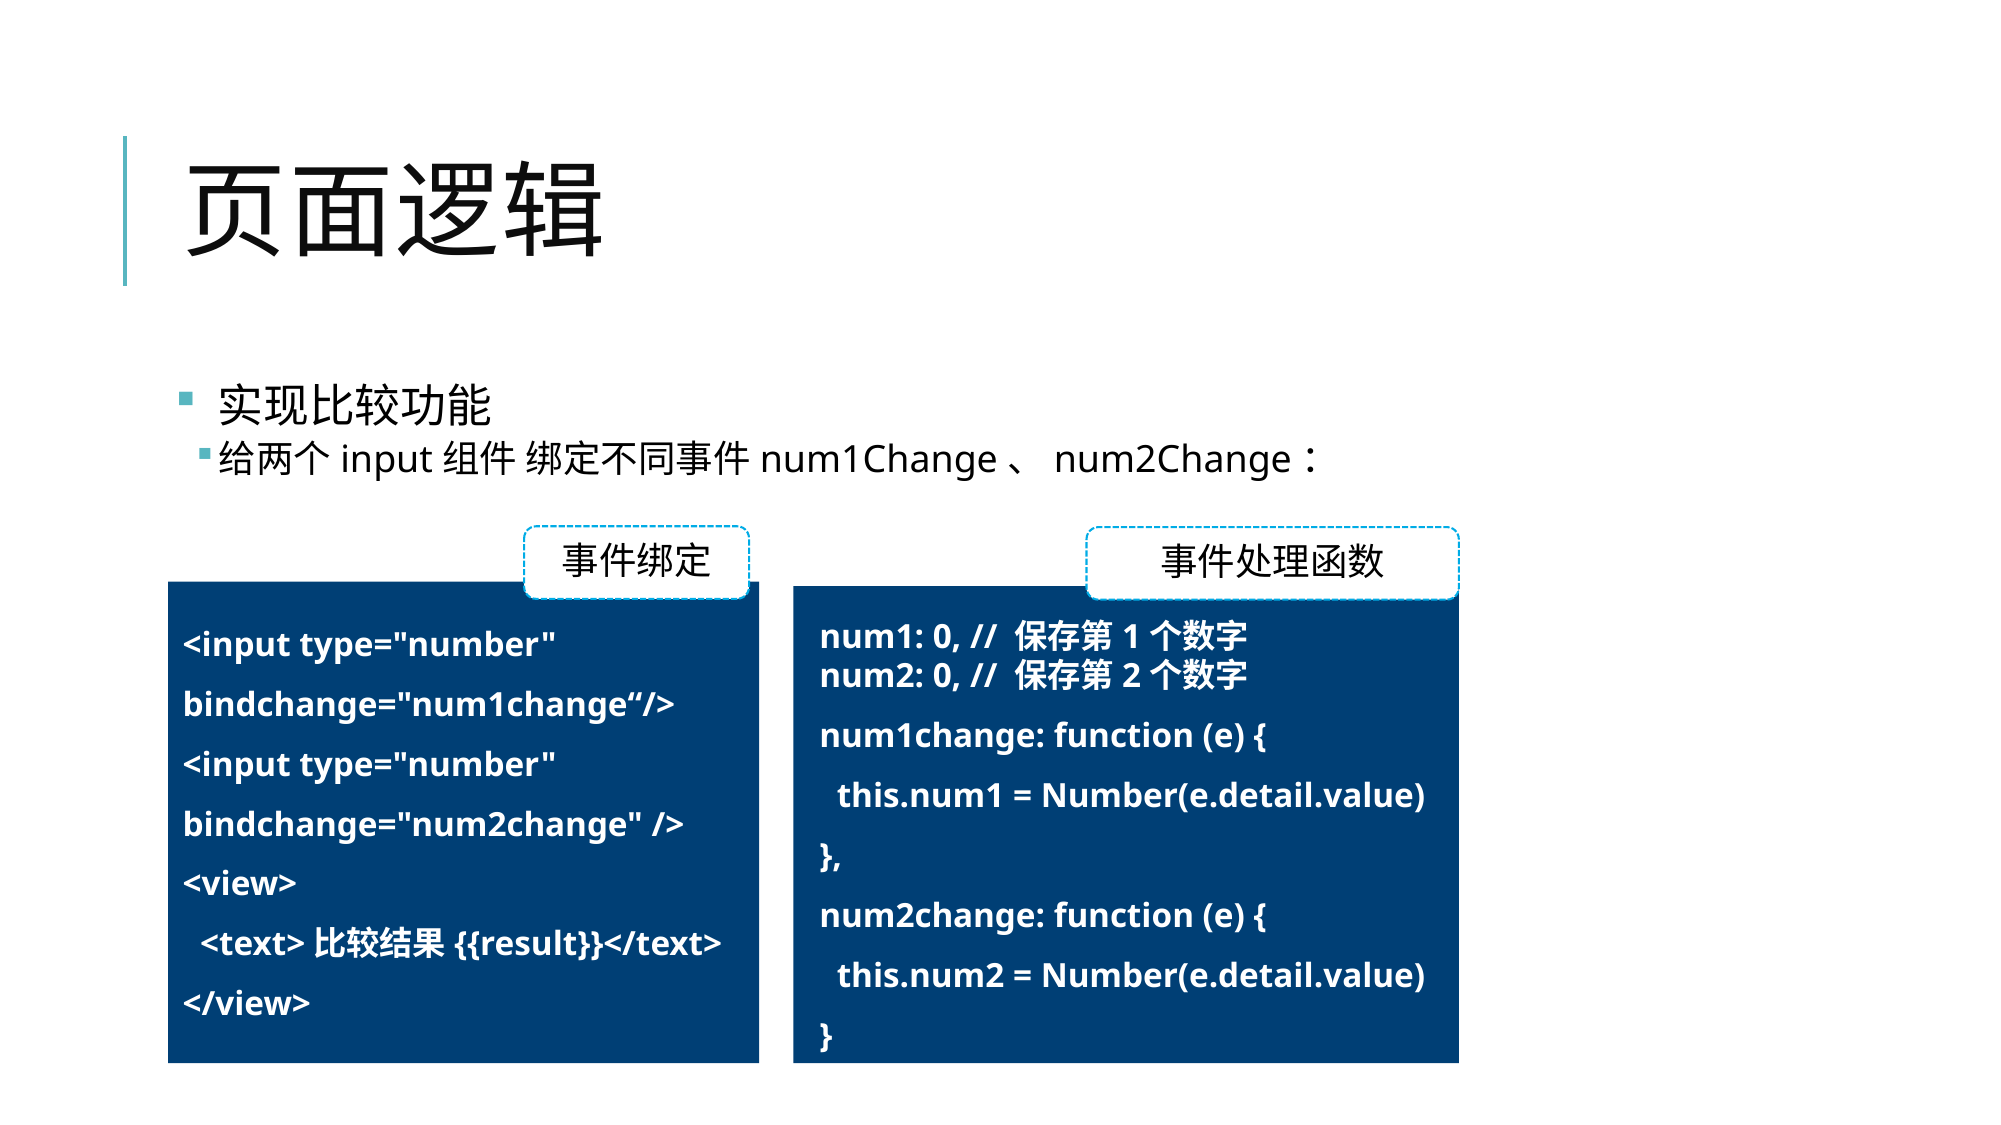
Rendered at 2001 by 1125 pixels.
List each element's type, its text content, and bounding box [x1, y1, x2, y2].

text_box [167, 581, 783, 1064]
text_box 事件处理函数 [1086, 527, 1459, 581]
title 页面逻辑 [168, 96, 1763, 342]
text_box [793, 585, 1494, 1064]
text_box 事件绑定 [524, 526, 750, 576]
list 实现比较功能 给两个input组件 绑定不同事件num1Change、num2Change： [168, 375, 1504, 682]
